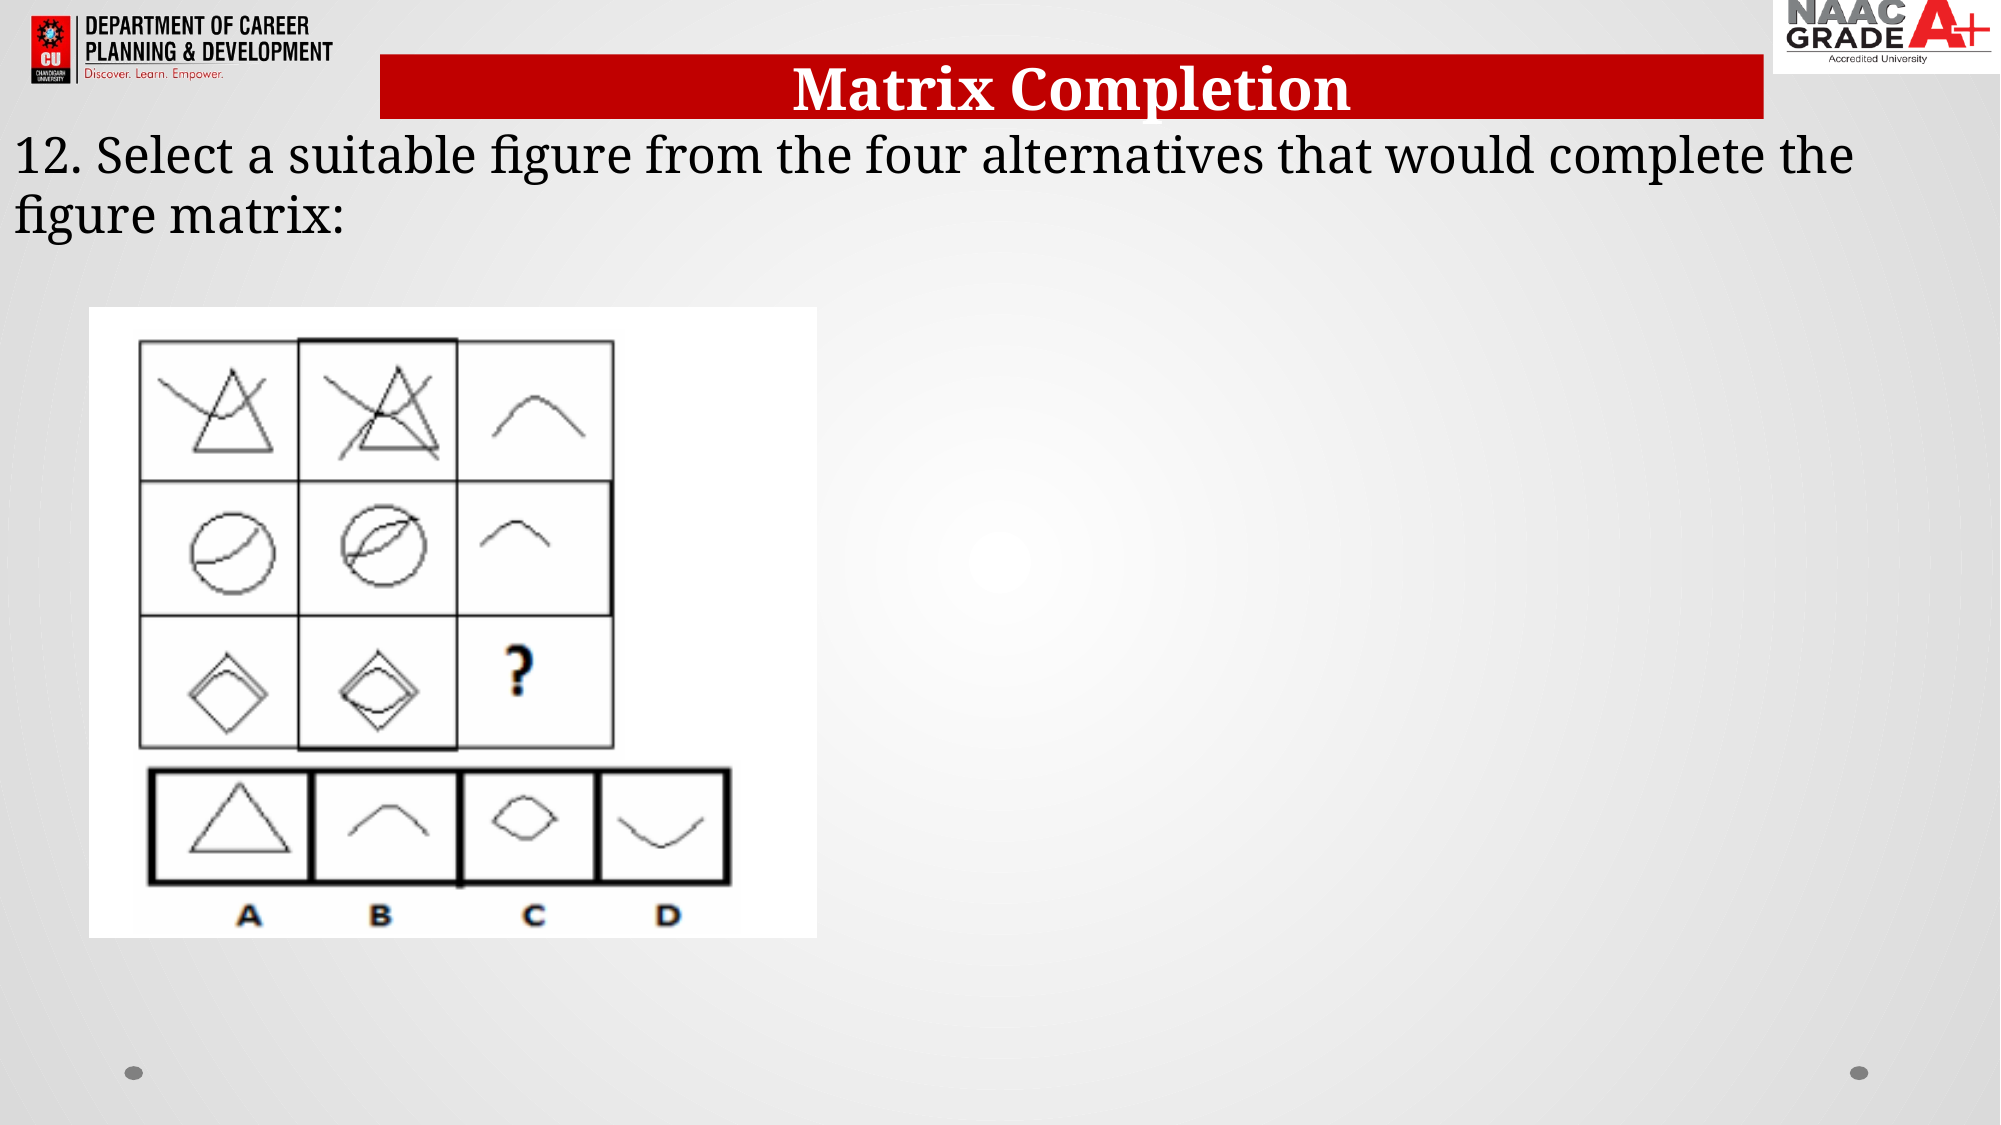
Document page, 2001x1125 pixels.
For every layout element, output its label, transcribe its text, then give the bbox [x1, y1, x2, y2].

text_box Matrix Completion [378, 52, 1766, 116]
picture [88, 307, 817, 938]
picture [23, 0, 349, 100]
text_box 12. Select a suitable figure from the four alternatives that would complete the figure matrix: [0, 116, 1932, 252]
picture [1772, 0, 2000, 74]
